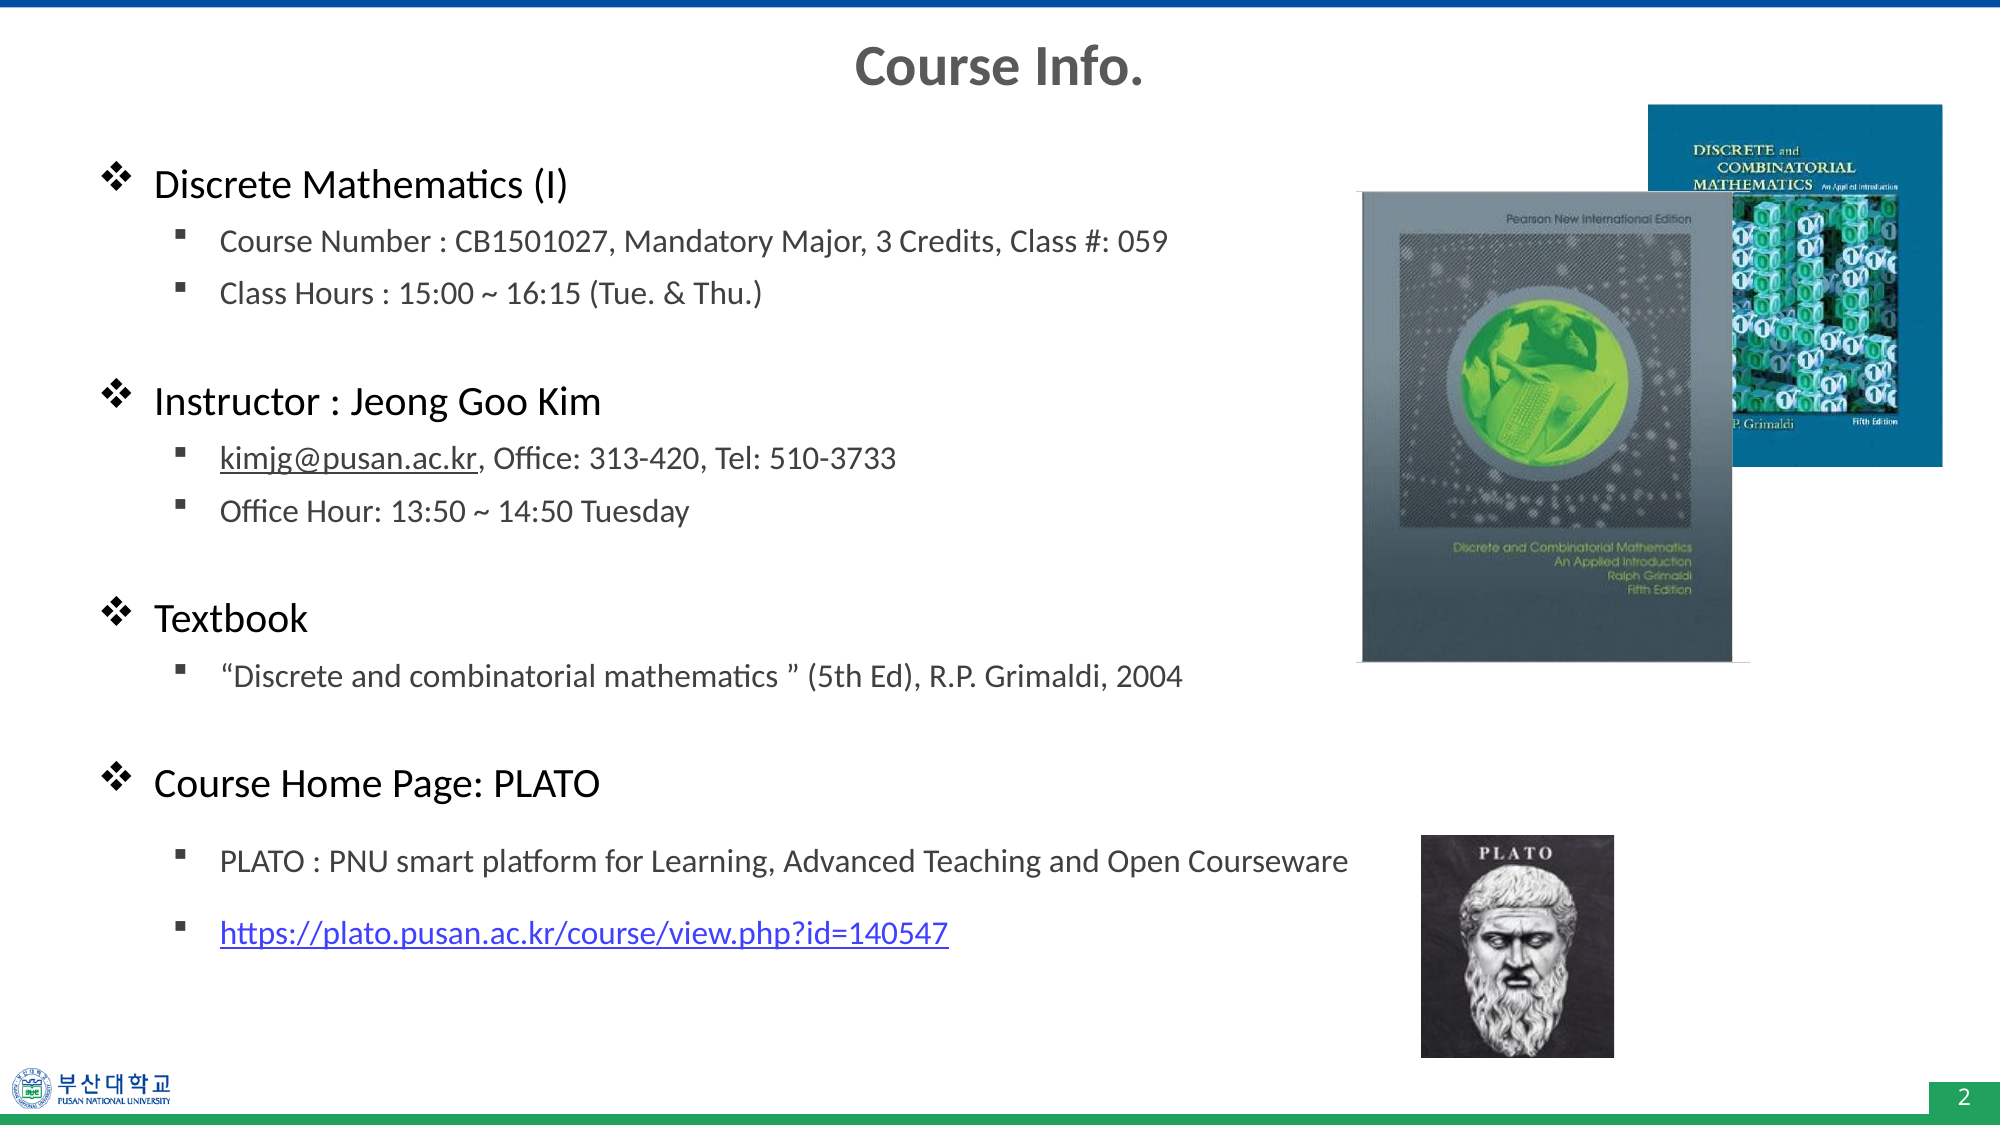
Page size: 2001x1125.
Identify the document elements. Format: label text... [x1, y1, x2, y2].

picture [12, 1068, 170, 1109]
picture [1355, 101, 1980, 663]
title Course Info. [39, 11, 1962, 113]
slide_number 2 [1929, 1082, 2000, 1115]
picture [1420, 835, 1615, 1058]
list Discrete Mathematics (I) Course Number : CB1501027, Mandatory Major, 3 Credits, Class #: 059 Class Hours : 15:00 ~ 16:15 (Tue. & Thu.) Instructor : Jeong Goo Kim kimjg@pusan.ac.kr, Office: 313-420, Tel: 510-3733 Office Hour: 13:50 ~ 14:50 Tuesday Textbook “Discrete and combinatorial mathematics ” (5th Ed), R.P. Grimaldi, 2004 Course Home Page: PLATO PLATO : PNU smart platform for Learning, Advanced Teaching and Open Courseware https://plato.pusan.ac.kr/course/view.php?id=140547 [82, 123, 1962, 1058]
